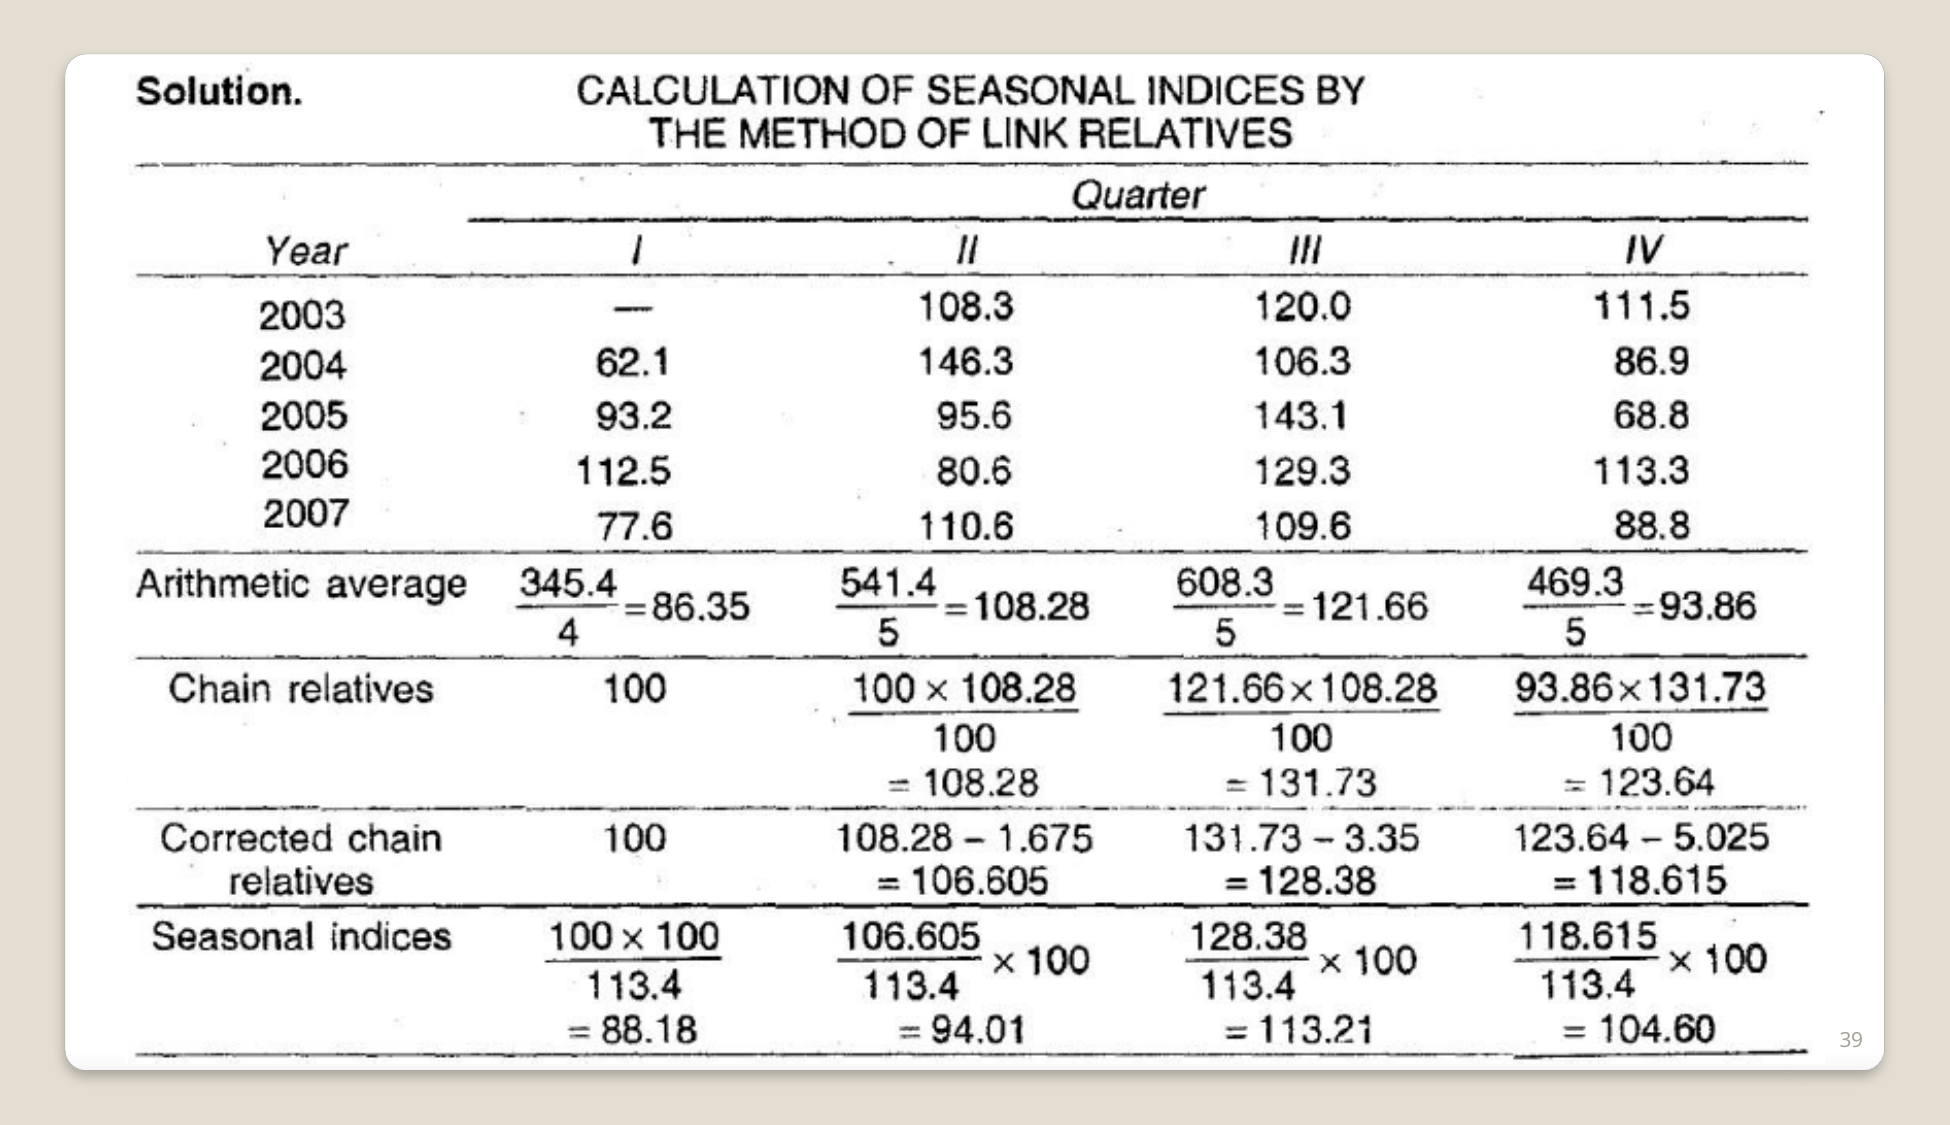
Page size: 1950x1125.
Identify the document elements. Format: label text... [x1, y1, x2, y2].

slide_number 39 [1833, 1002, 1878, 1063]
picture [124, 62, 1826, 1065]
